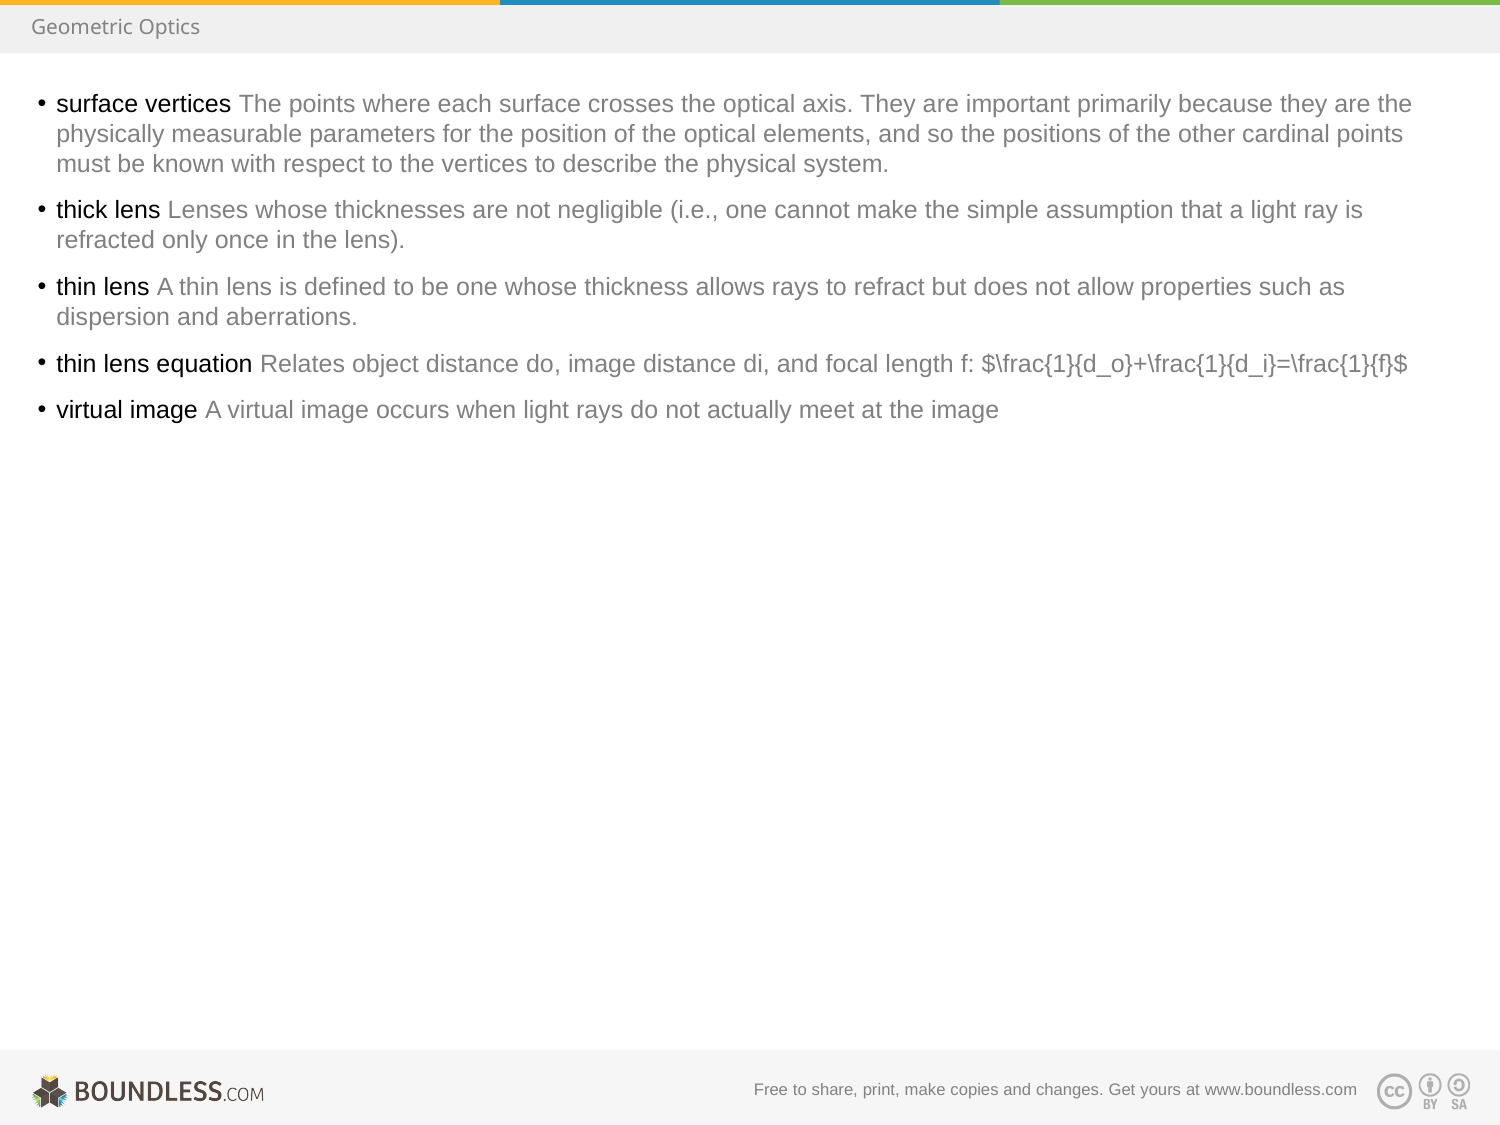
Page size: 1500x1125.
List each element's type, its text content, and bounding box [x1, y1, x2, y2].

text_box Free to share, print, make copies and changes. Get yours at www.boundless.com [649, 1079, 1359, 1113]
text_box Geometric Optics [31, 13, 1475, 38]
picture [30, 1072, 265, 1109]
text_box [0, 2, 1500, 54]
picture [1372, 1070, 1476, 1113]
text_box [0, 1050, 1500, 1125]
list surface vertices The points where each surface crosses the optical axis. They are important primarily because they are the physically measurable parameters for the position of the optical elements, and so the positions of the other cardinal points must be known with respect to the vertices to describe the physical system. thick lens Lenses whose thicknesses are not negligible (i.e., one cannot make the simple assumption that a light ray is refracted only once in the lens). thin lens A thin lens is defined to be one whose thickness allows rays to refract but does not allow properties such as dispersion and aberrations. thin lens equation Relates object distance do, image distance di, and focal length f: $\frac{1}{d_o}+\frac{1}{d_i}=\frac{1}{f}$ virtual image A virtual image occurs when light rays do not actually meet at the image [37, 87, 1463, 1050]
